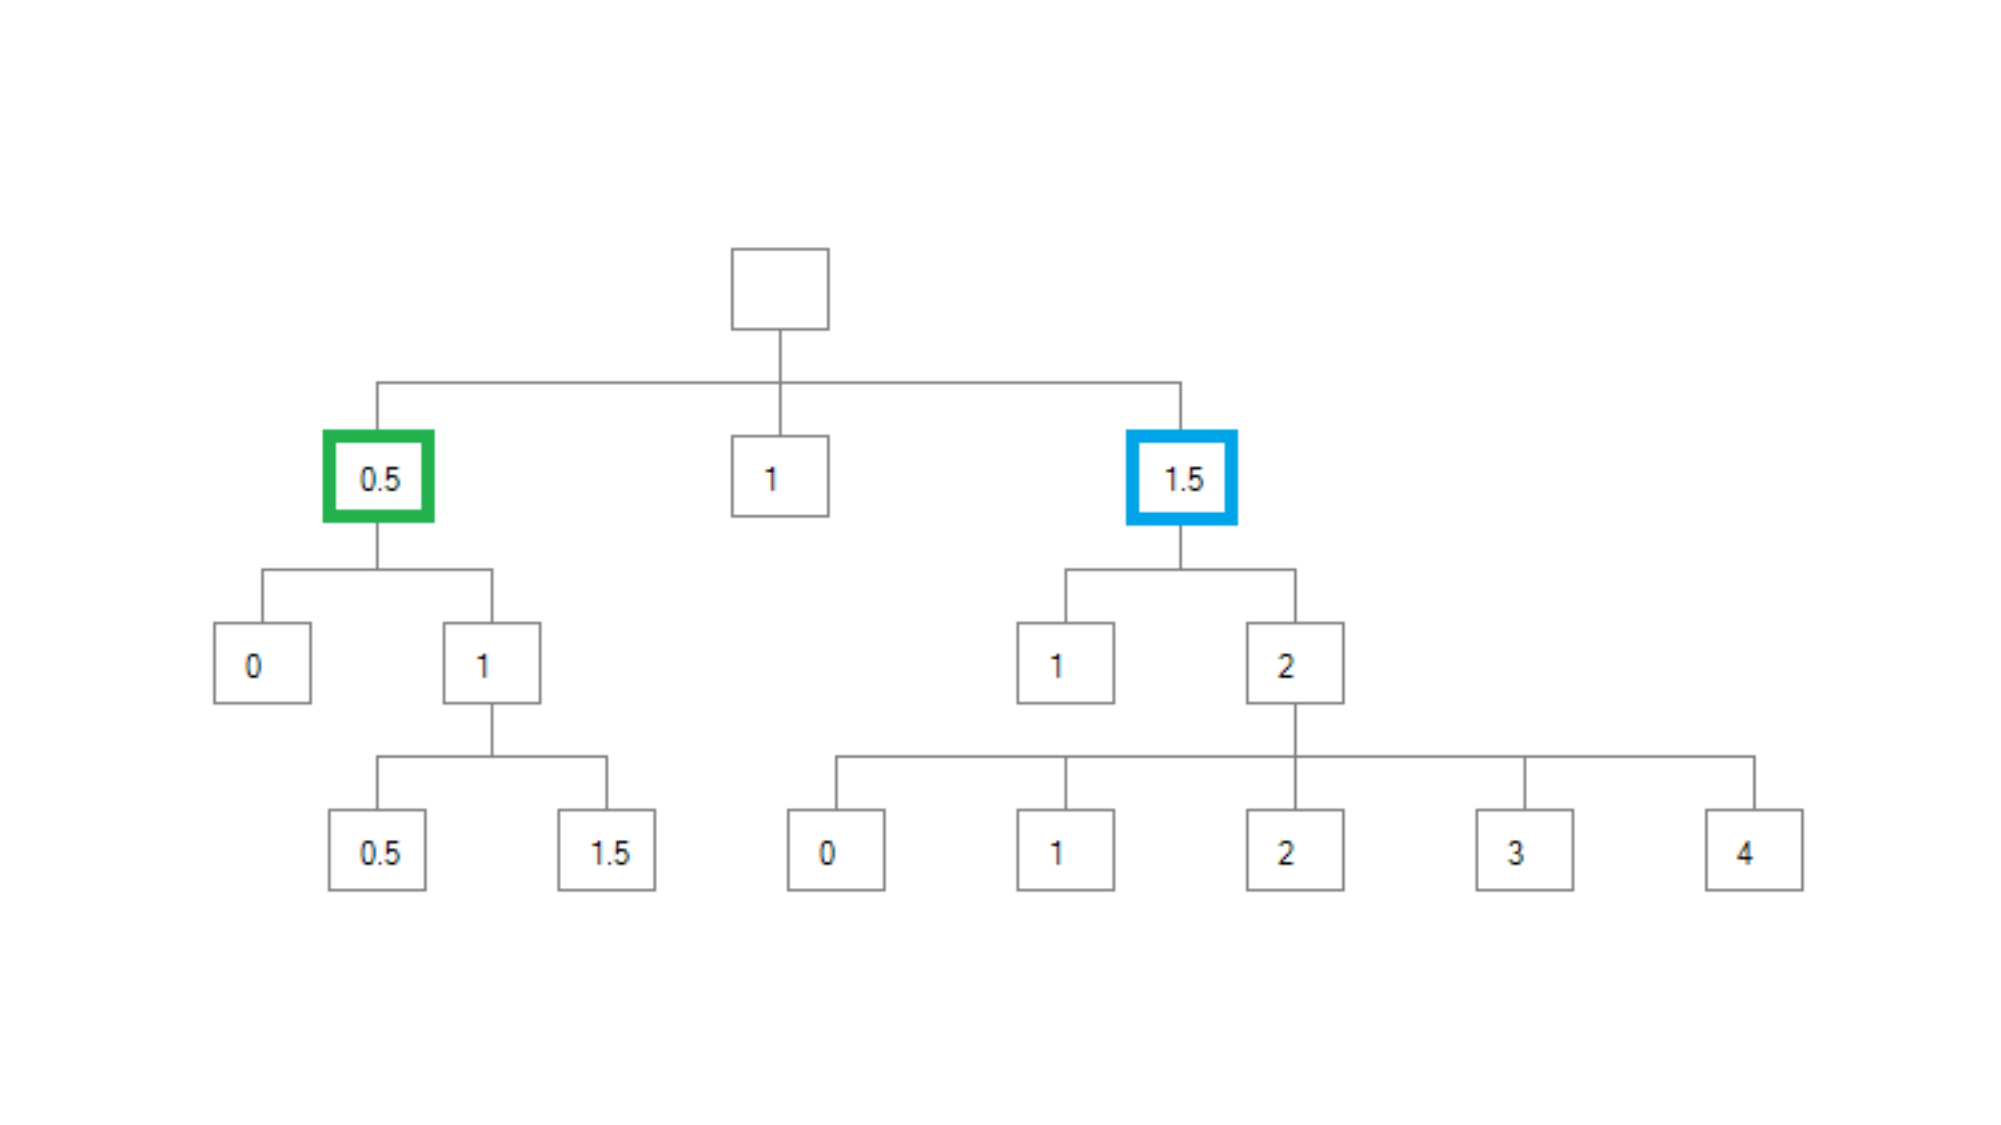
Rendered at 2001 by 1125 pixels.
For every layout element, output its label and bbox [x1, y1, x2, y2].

picture [182, 222, 1818, 903]
